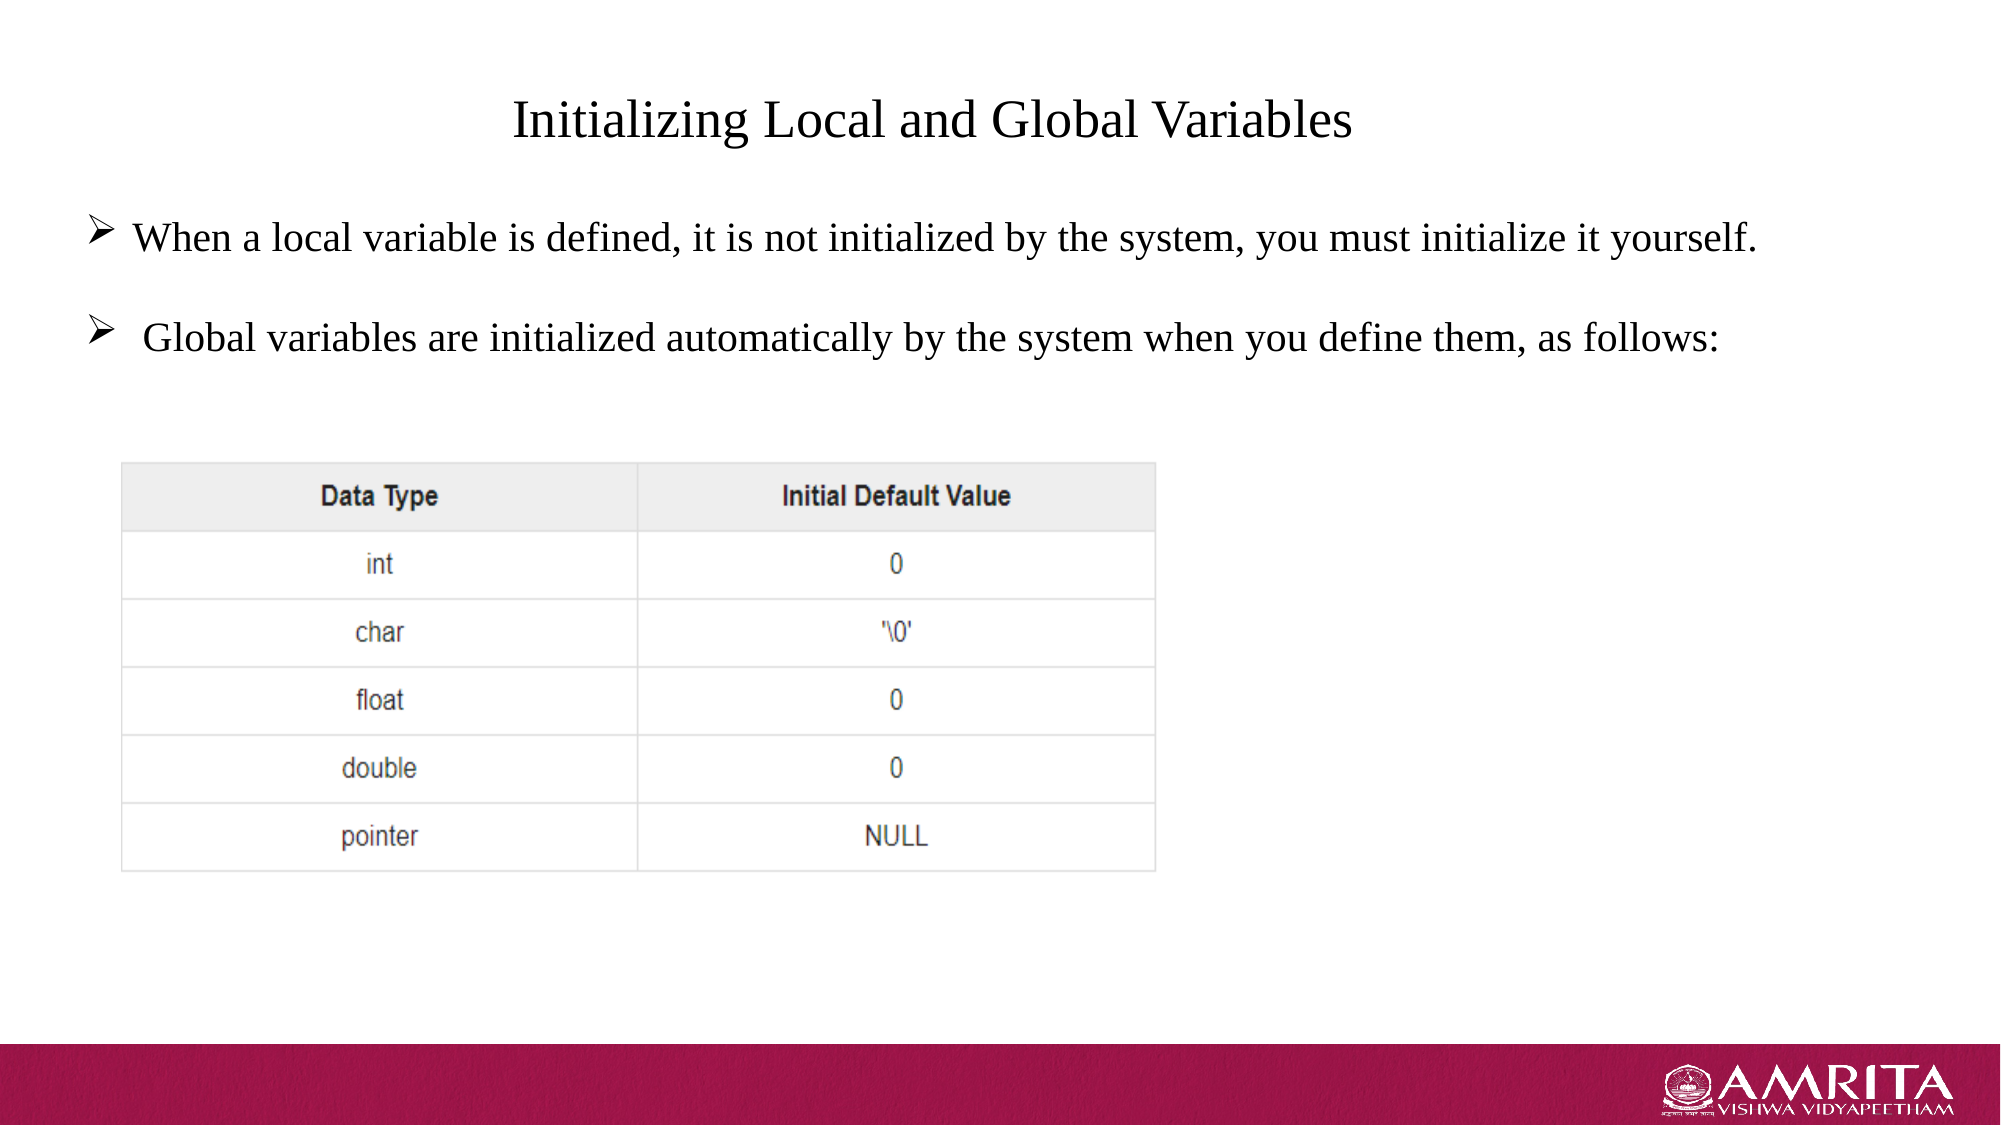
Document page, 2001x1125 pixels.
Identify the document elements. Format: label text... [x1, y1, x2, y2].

picture [0, 1044, 2001, 1125]
text_box When a local variable is defined, it is not initialized by the system, you must initialize it yourself. Global variables are initialized automatically by the system when you define them, as follows: [70, 202, 1796, 368]
text_box Initializing Local and Global Variables [70, 76, 1796, 202]
picture [121, 459, 1158, 874]
